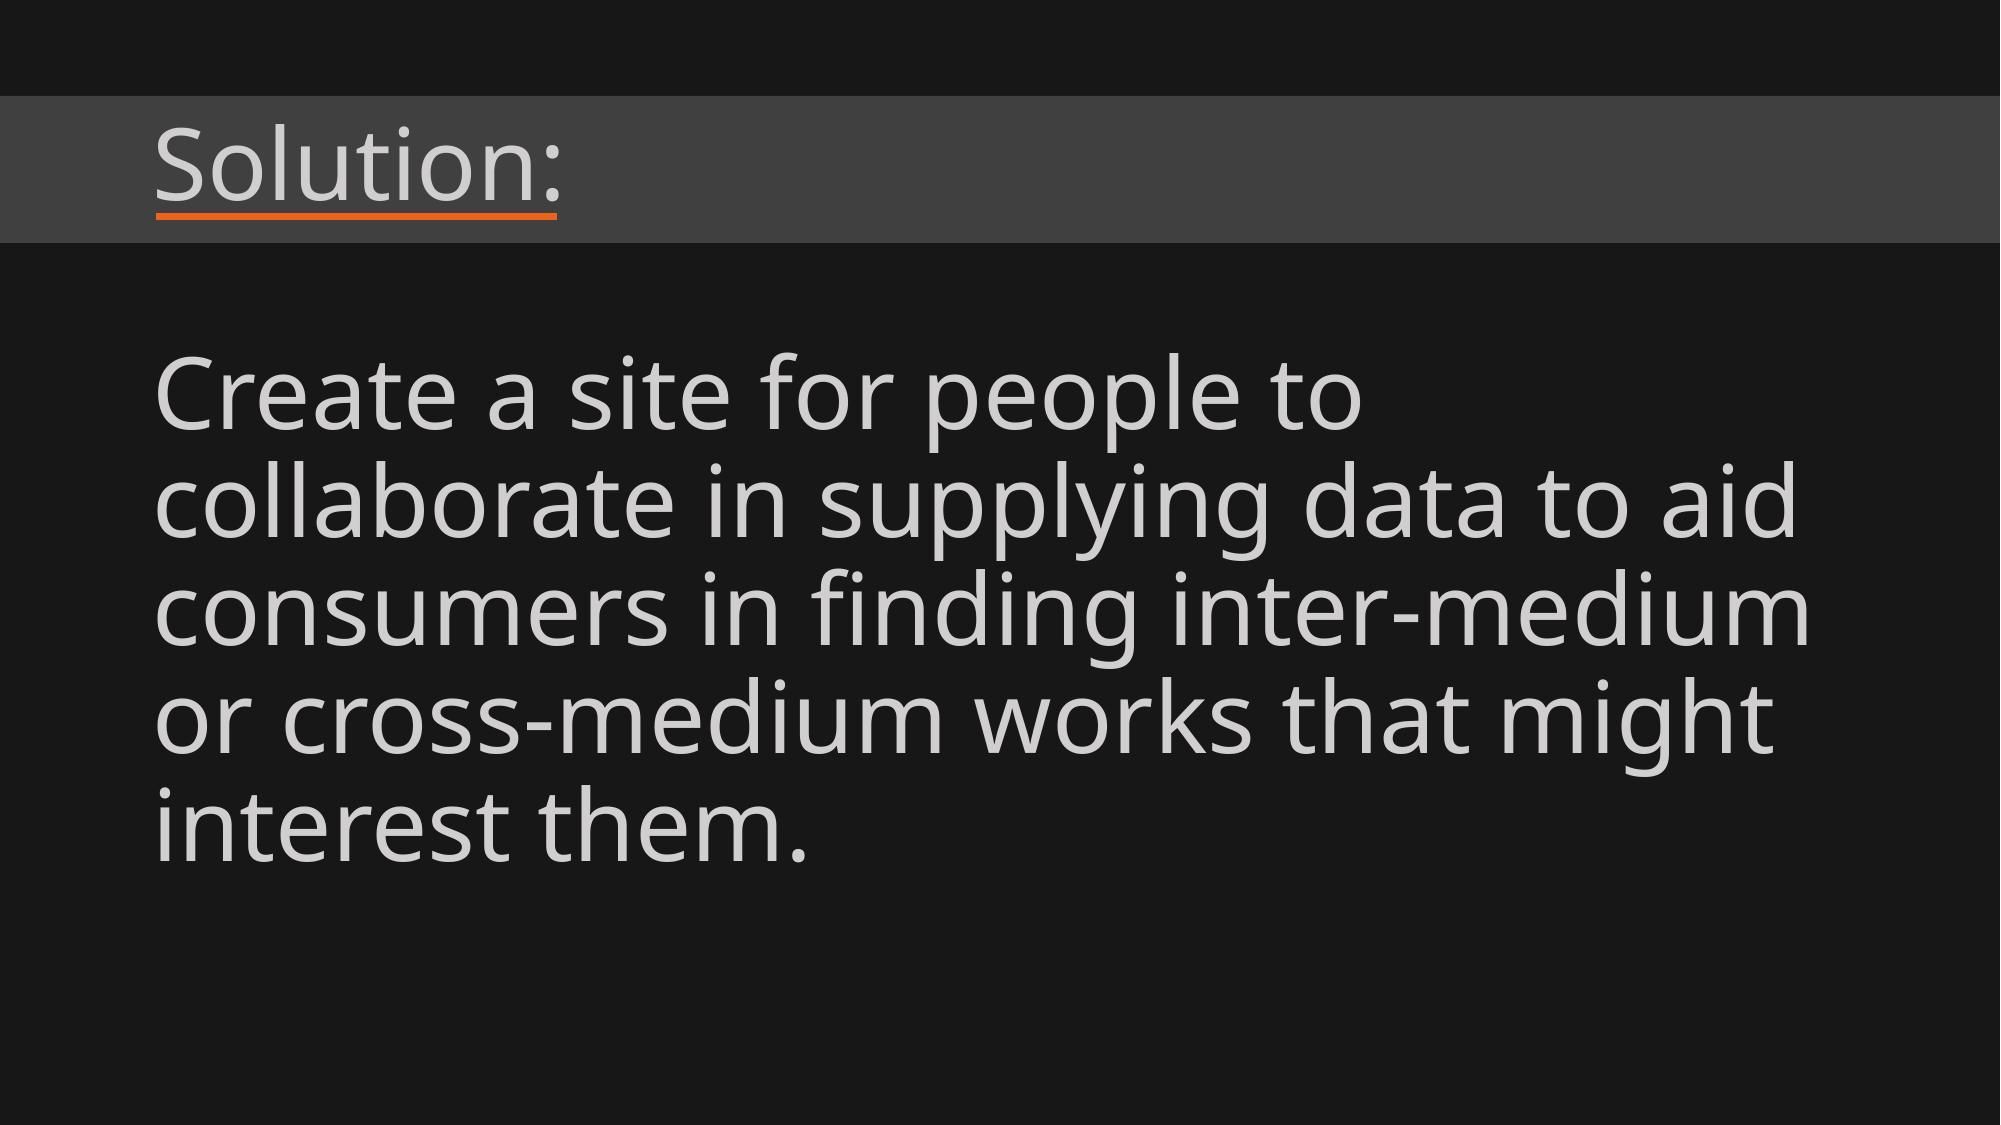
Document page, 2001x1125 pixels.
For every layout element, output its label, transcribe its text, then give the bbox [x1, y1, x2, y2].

title Solution: [137, 59, 1863, 278]
text_box [0, 95, 137, 244]
text_box [1863, 95, 2000, 244]
list Create a site for people to collaborate in supplying data to aid consumers in finding inter-medium or cross-medium works that might interest them. [137, 336, 1863, 1051]
